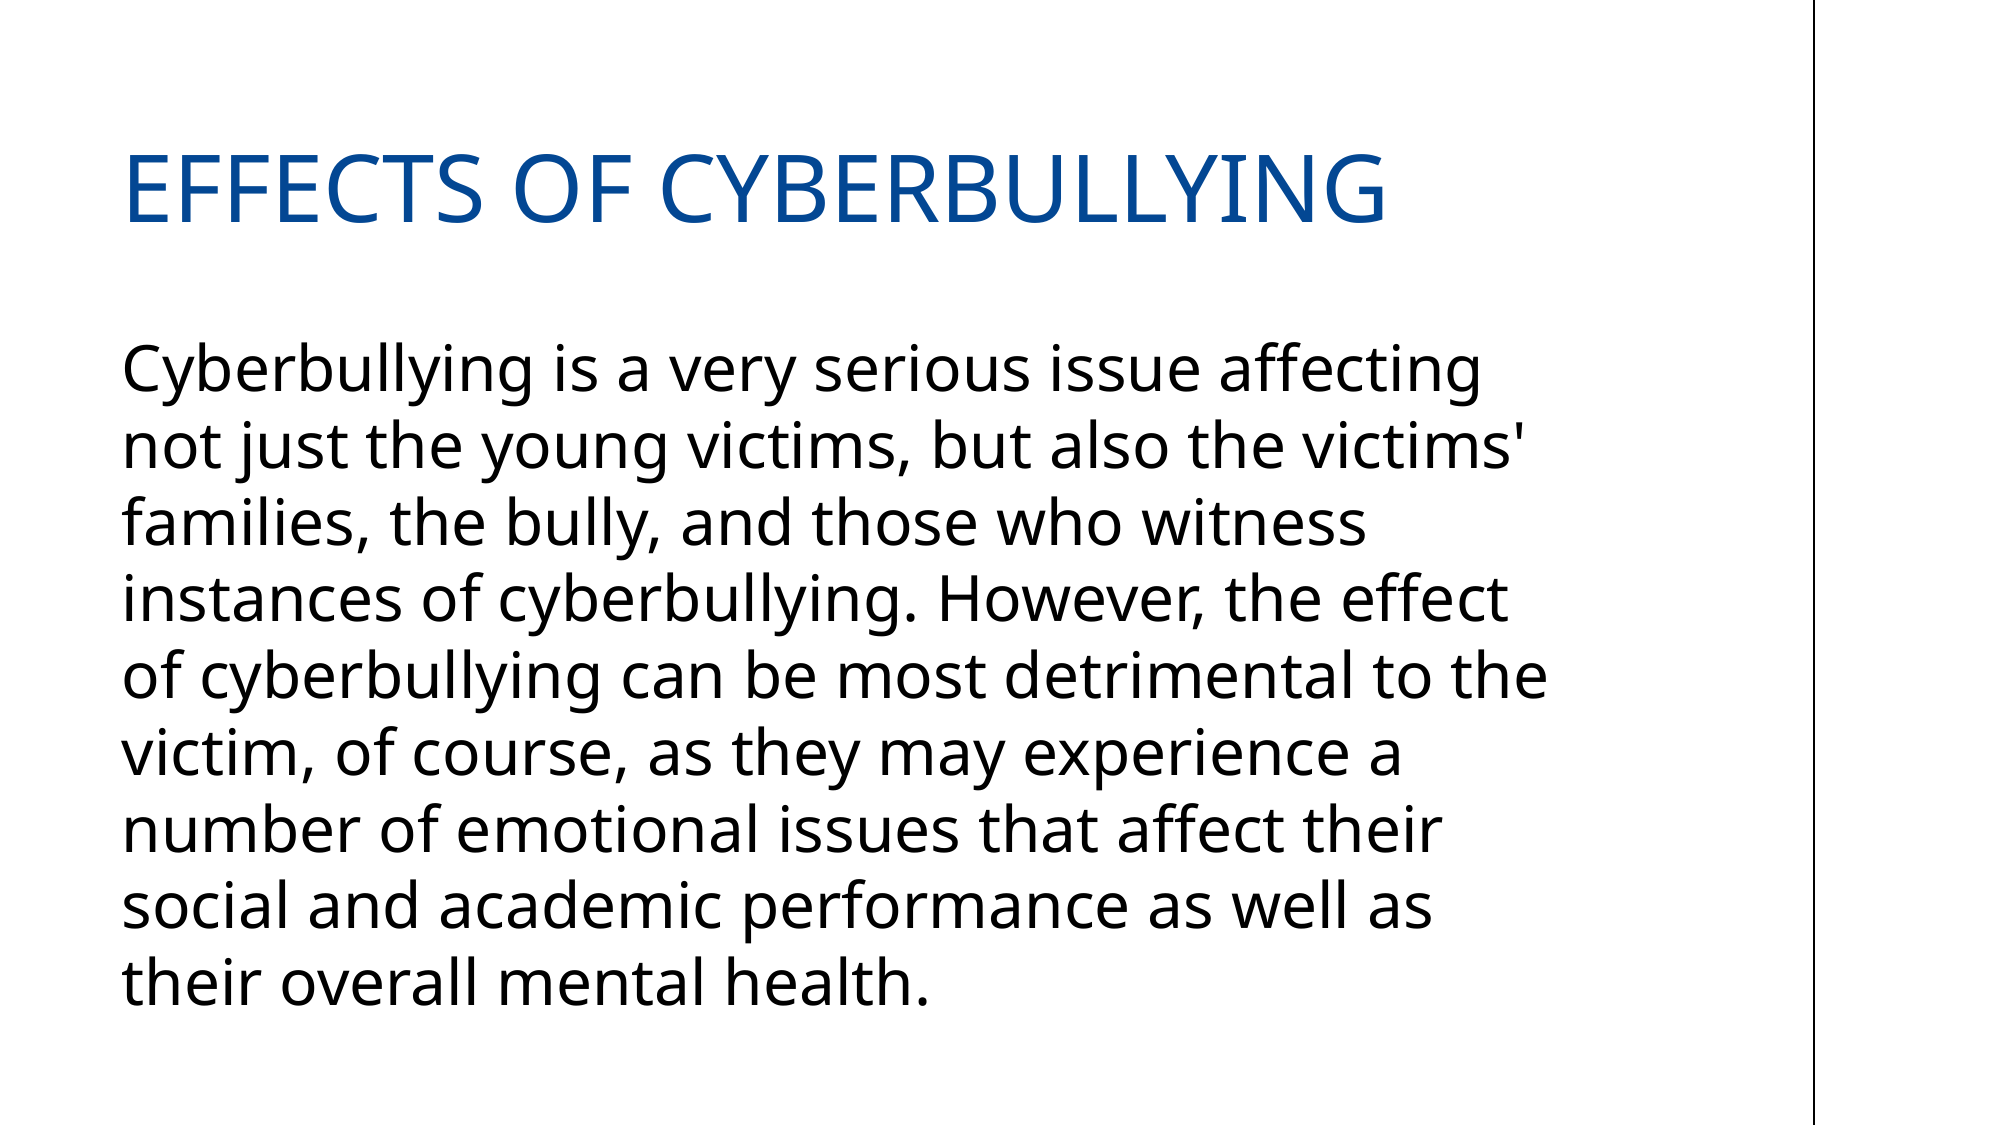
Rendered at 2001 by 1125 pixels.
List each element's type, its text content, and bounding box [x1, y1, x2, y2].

title Effects of cyberbullying [121, 85, 1740, 251]
list Cyberbullying is a very serious issue affecting not just the young victims, but also the victims' families, the bully, and those who witness instances of cyberbullying. However, the effect of cyberbullying can be most detrimental to the victim, of course, as they may experience a number of emotional issues that affect their social and academic performance as well as their overall mental health. [121, 320, 1563, 1040]
